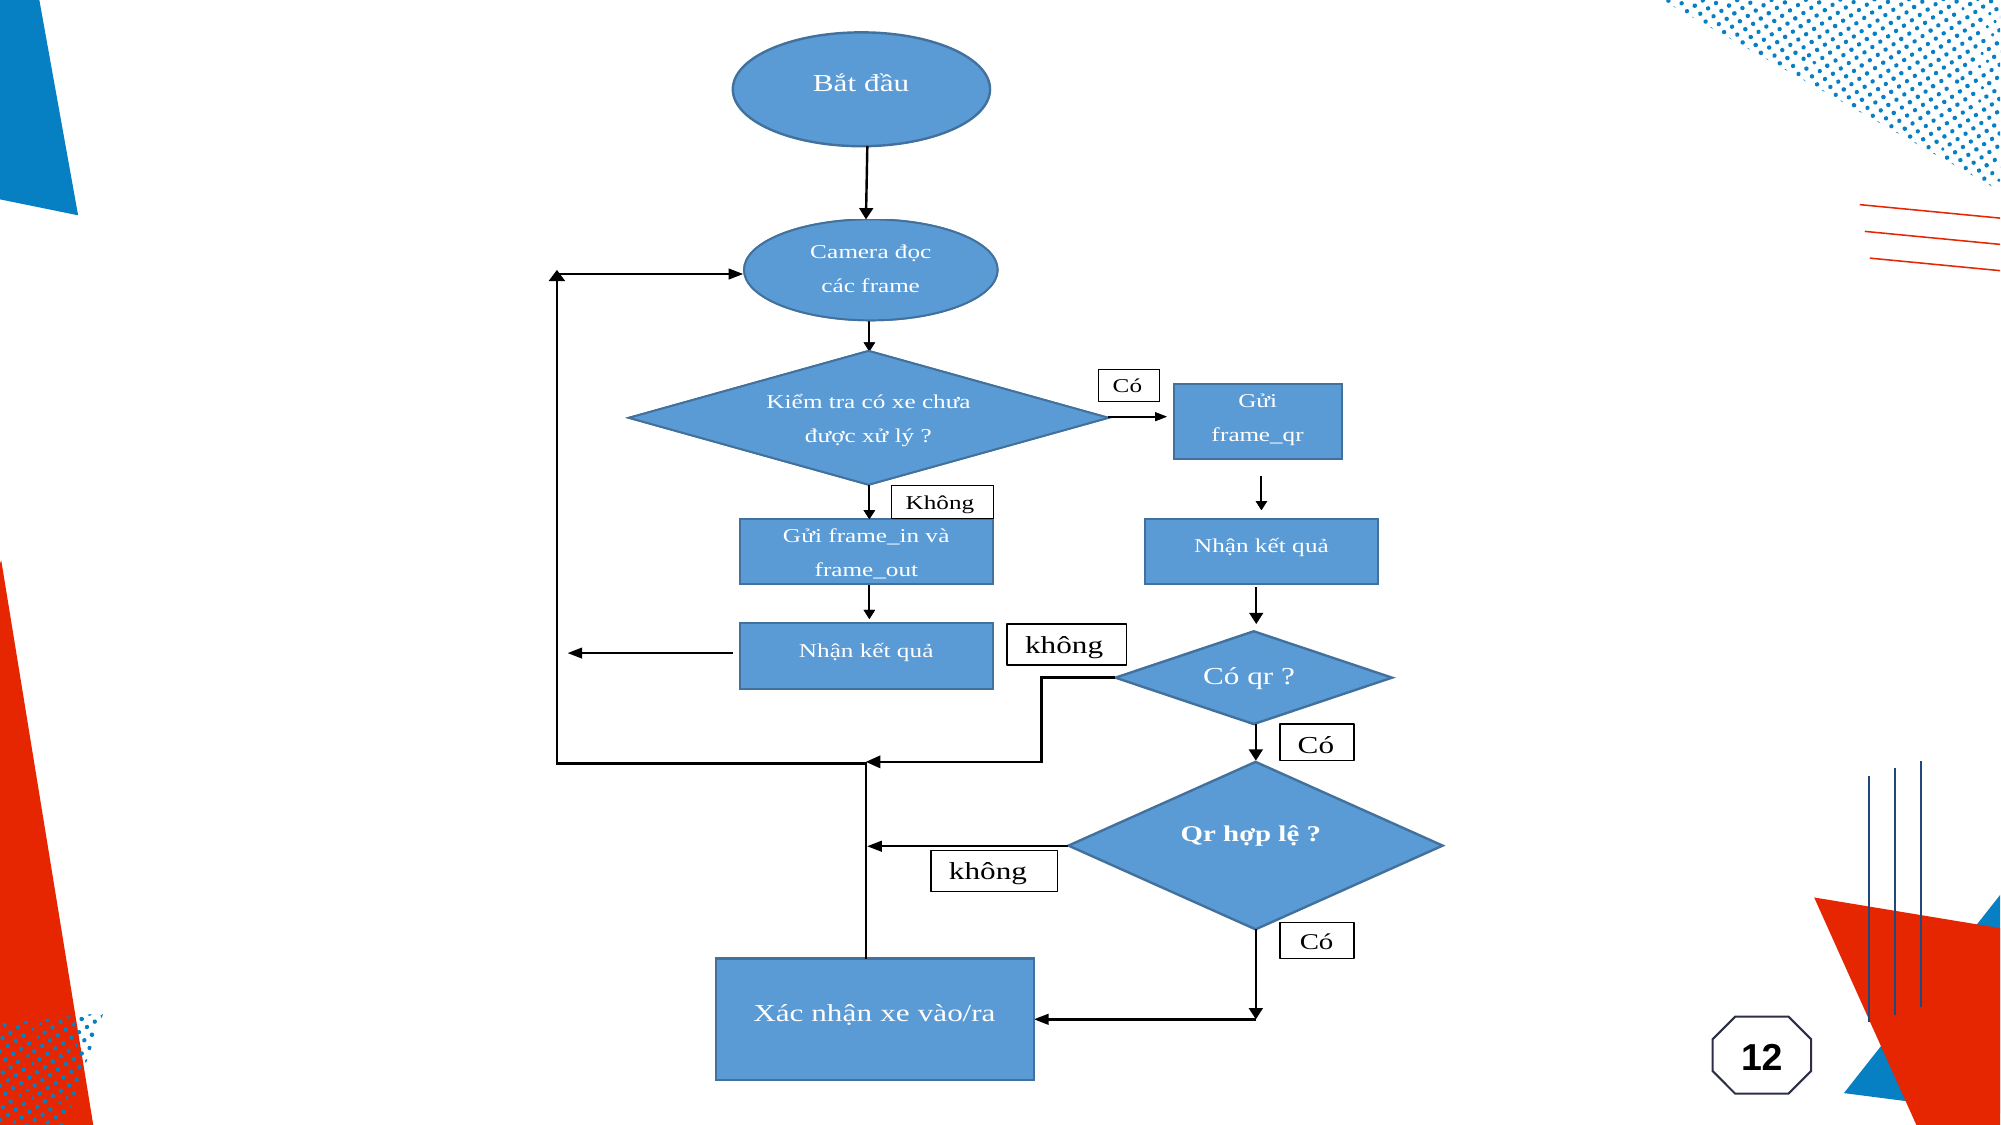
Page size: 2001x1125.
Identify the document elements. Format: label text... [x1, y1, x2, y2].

text_box 12 [1711, 1015, 1813, 1095]
picture [359, 0, 1487, 1125]
